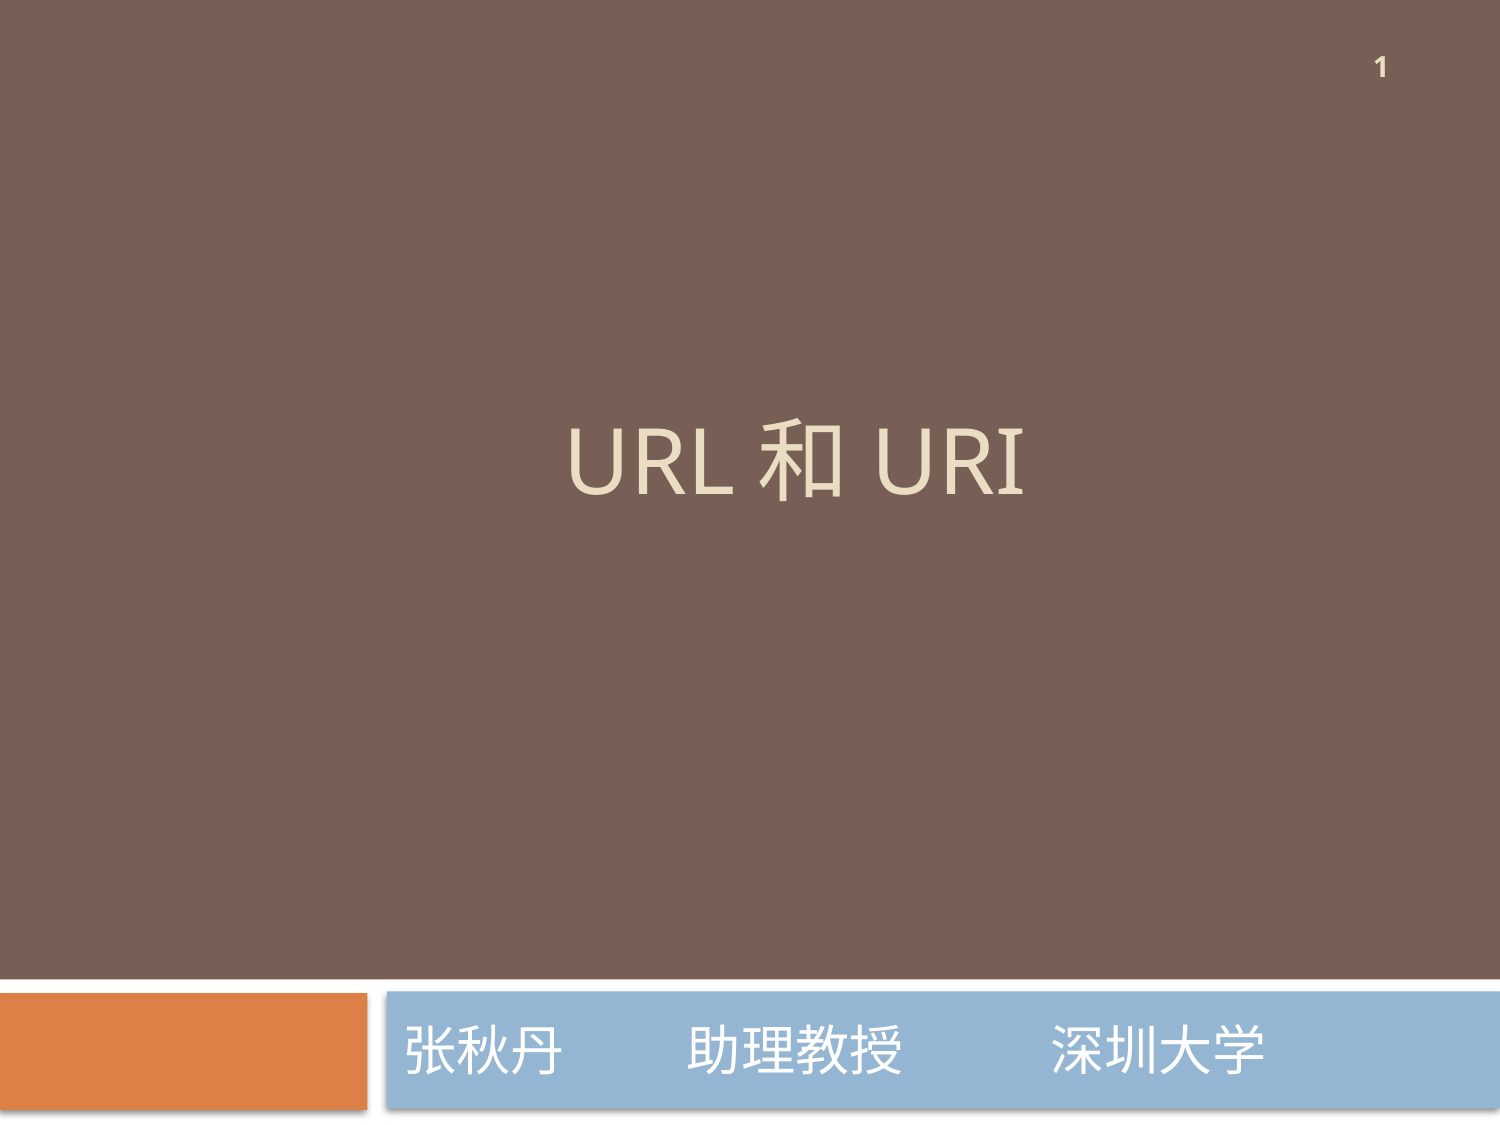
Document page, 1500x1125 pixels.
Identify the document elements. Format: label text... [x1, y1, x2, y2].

title URL和URI [549, 219, 1128, 520]
subtitle 张秋丹 助理教授 深圳大学 [387, 992, 1488, 1105]
slide_number 1 [1312, 37, 1450, 100]
